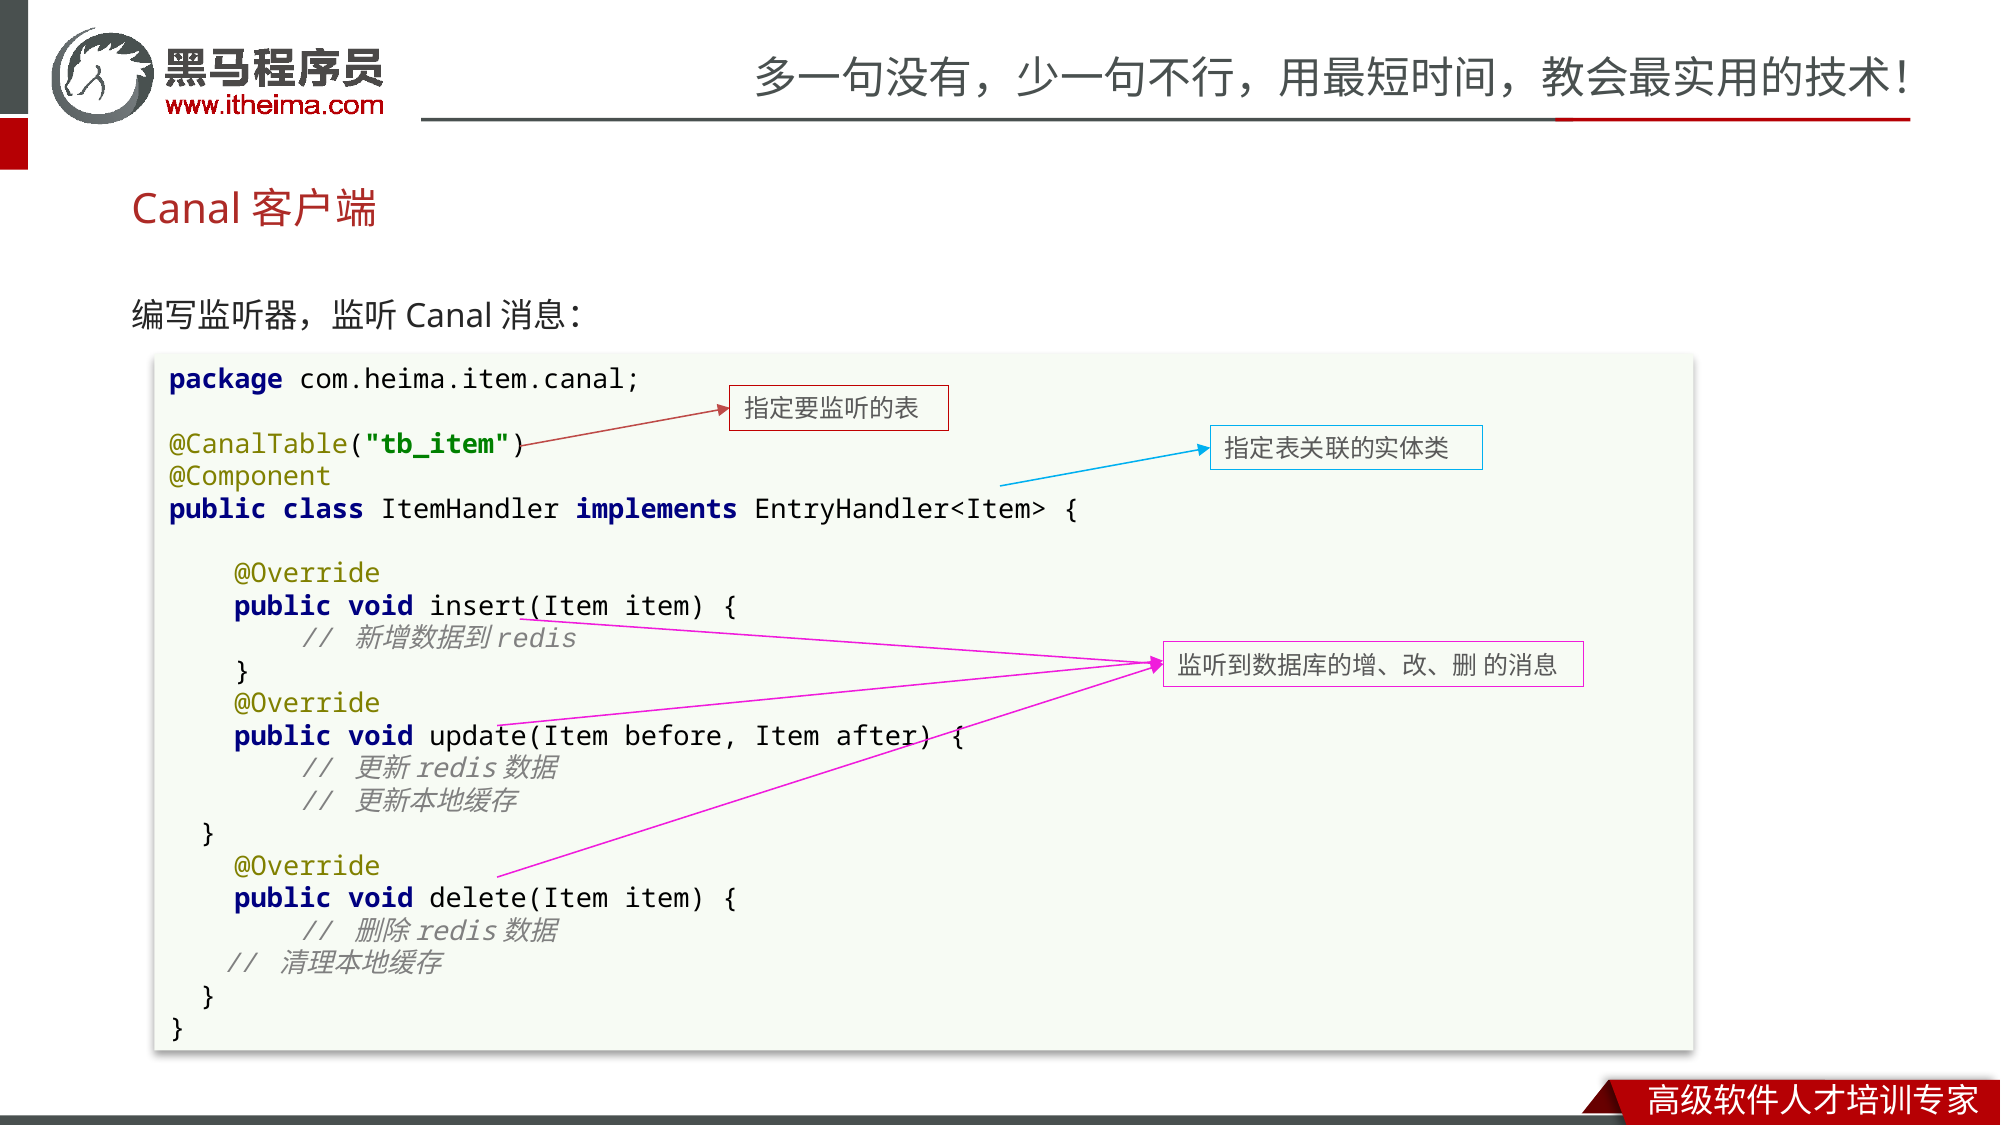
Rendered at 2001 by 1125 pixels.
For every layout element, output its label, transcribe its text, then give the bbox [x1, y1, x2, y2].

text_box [999, 447, 1211, 487]
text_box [519, 407, 731, 447]
text_box 监听到数据库的增、改、删 的消息 [1168, 641, 1584, 687]
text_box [519, 618, 1164, 660]
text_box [496, 664, 1164, 878]
list 编写监听器，监听Canal消息： [116, 266, 1872, 900]
text_box 指定要监听的表 [729, 385, 949, 431]
picture [50, 26, 384, 125]
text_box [496, 660, 1164, 664]
title Canal客户端 [116, 164, 1872, 250]
text_box package com.heima.item.canal; @CanalTable("tb_item") @Component public class ItemHandler implements EntryHandler<Item> { @Override public void insert(Item item) { // 新增数据到redis } @Override public void update(Item before, Item after) { // 更新redis数据 // 更新本地缓存 } @Override public void delete(Item item) { // 删除redis数据 // 清理本地缓存 } } [154, 353, 1694, 1051]
text_box 指定表关联的实体类 [1210, 425, 1483, 470]
